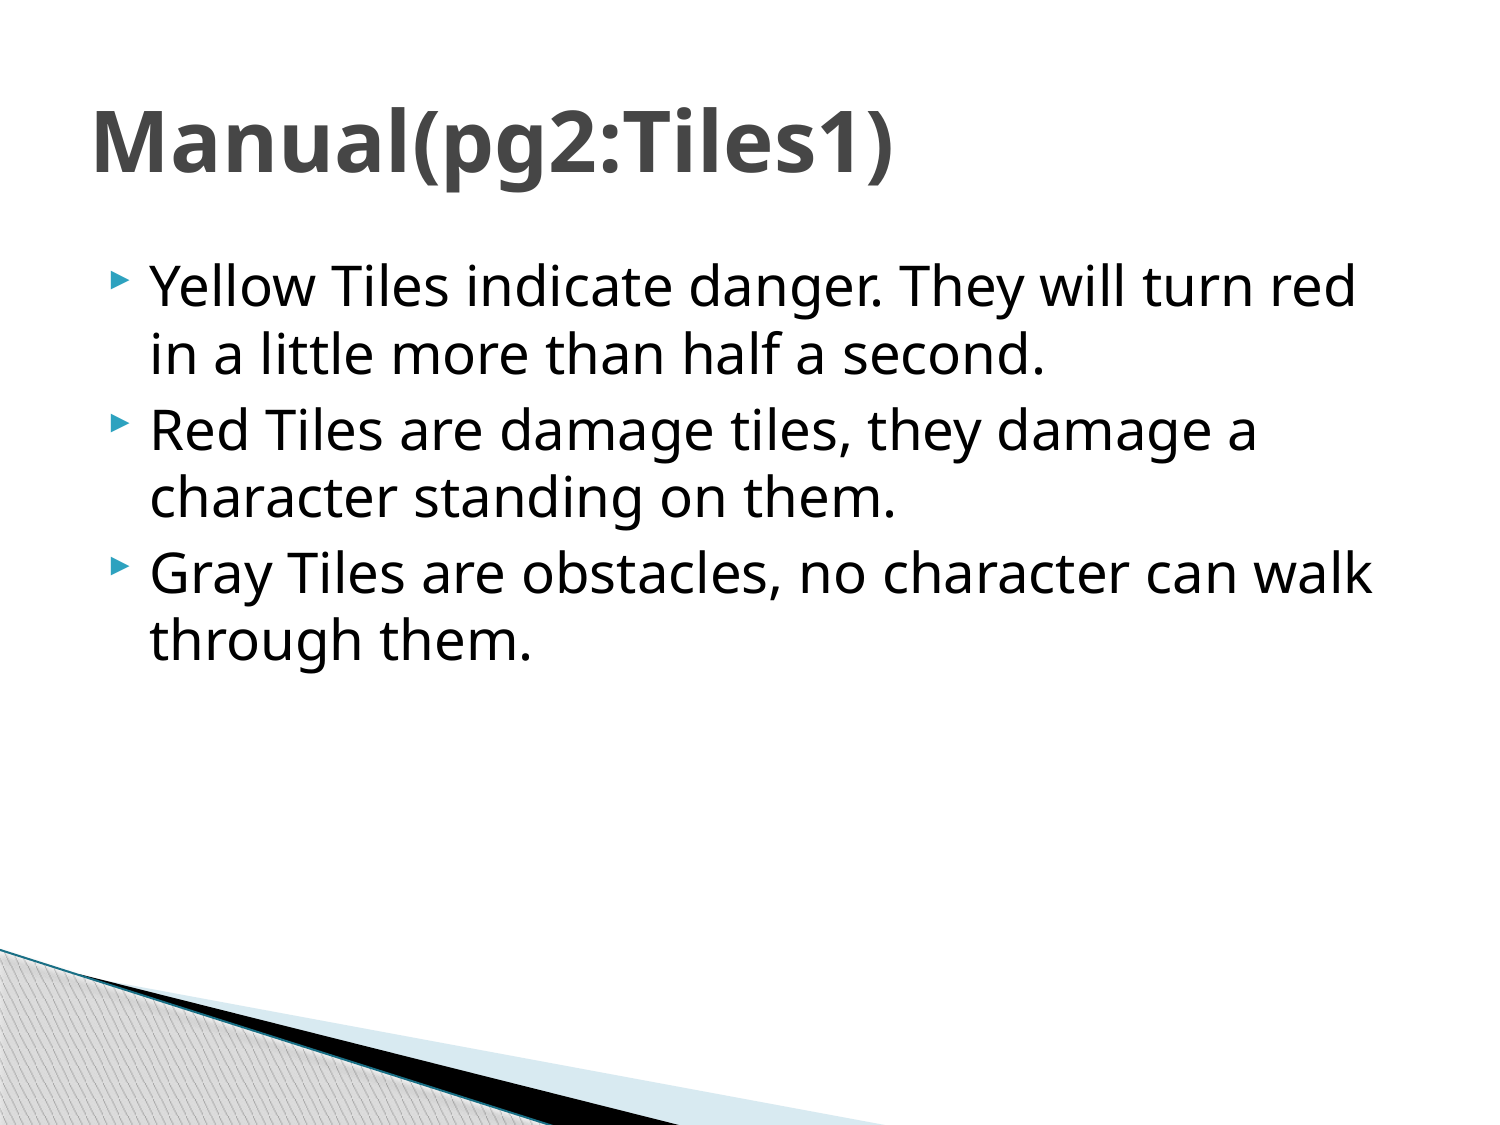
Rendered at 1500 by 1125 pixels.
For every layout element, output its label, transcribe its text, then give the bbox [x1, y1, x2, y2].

title Manual(pg2:Tiles1) [75, 45, 1425, 233]
list Yellow Tiles indicate danger. They will turn red in a little more than half a second. Red Tiles are damage tiles, they damage a character standing on them. Gray Tiles are obstacles, no character can walk through them. [75, 243, 1425, 986]
